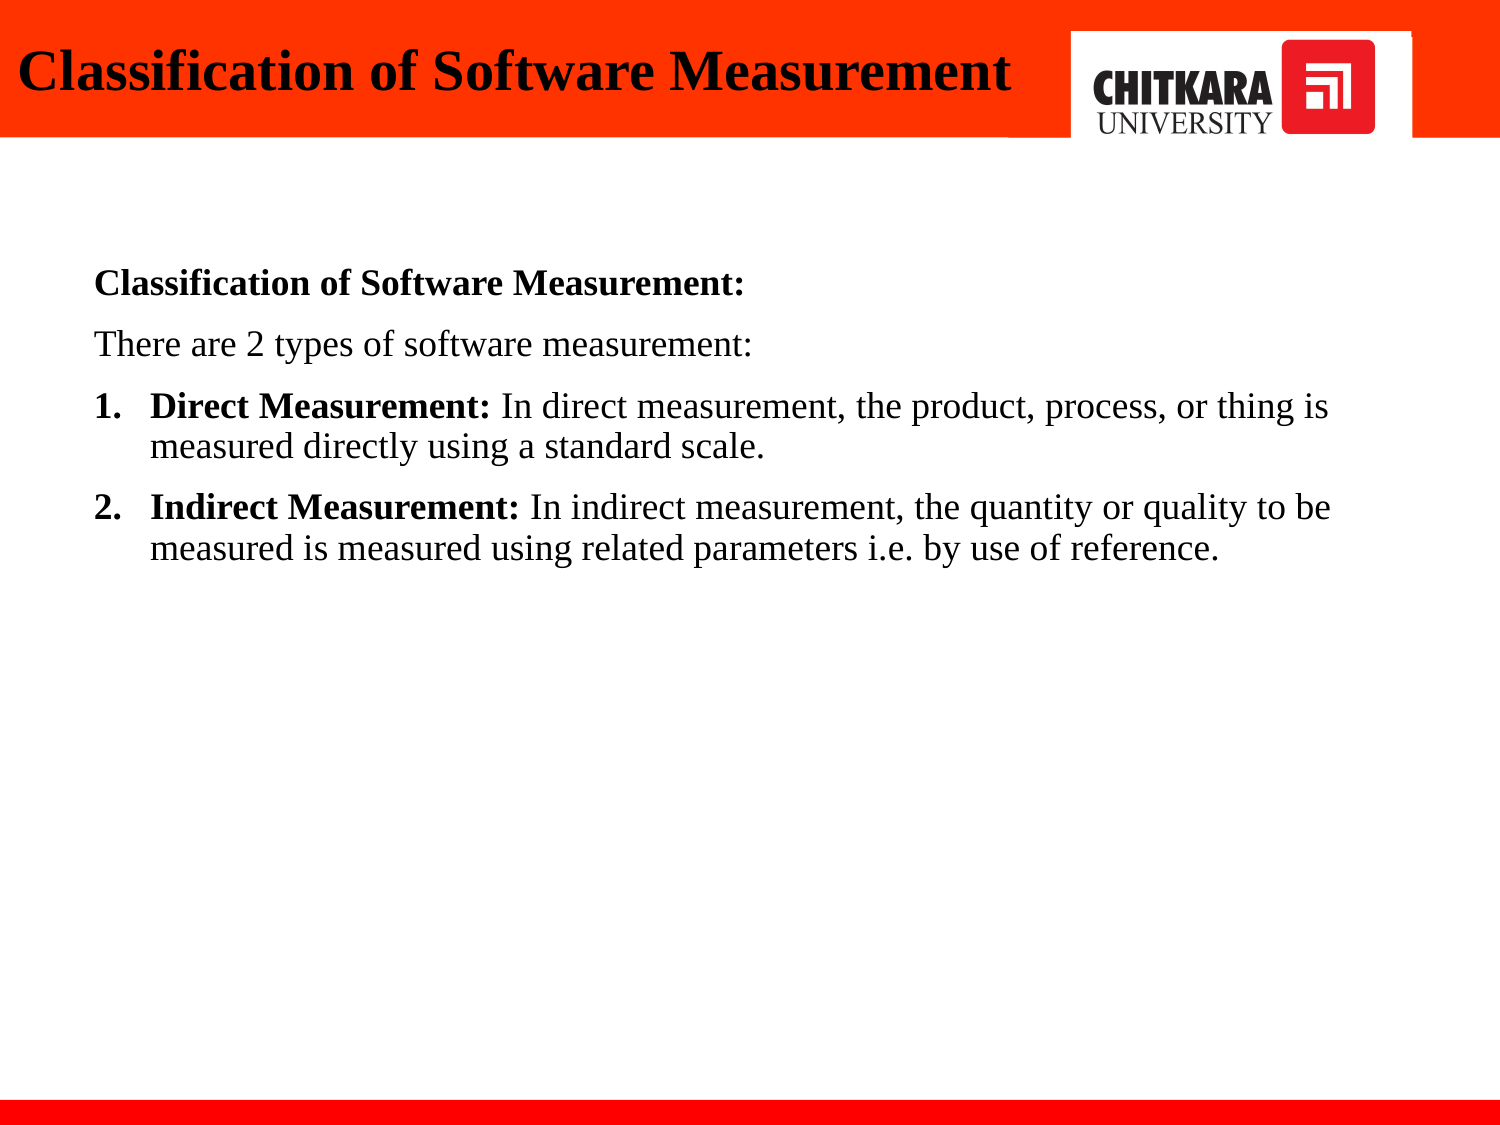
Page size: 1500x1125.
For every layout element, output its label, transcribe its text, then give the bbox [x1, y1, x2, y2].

title Classification of Software Measurement [17, 0, 1054, 150]
list Classification of Software Measurement: There are 2 types of software measurement: Direct Measurement: In direct measurement, the product, process, or thing is measured directly using a standard scale. Indirect Measurement: In indirect measurement, the quantity or quality to be measured is measured using related parameters i.e. by use of reference. [75, 263, 1425, 916]
picture [1074, 37, 1390, 138]
